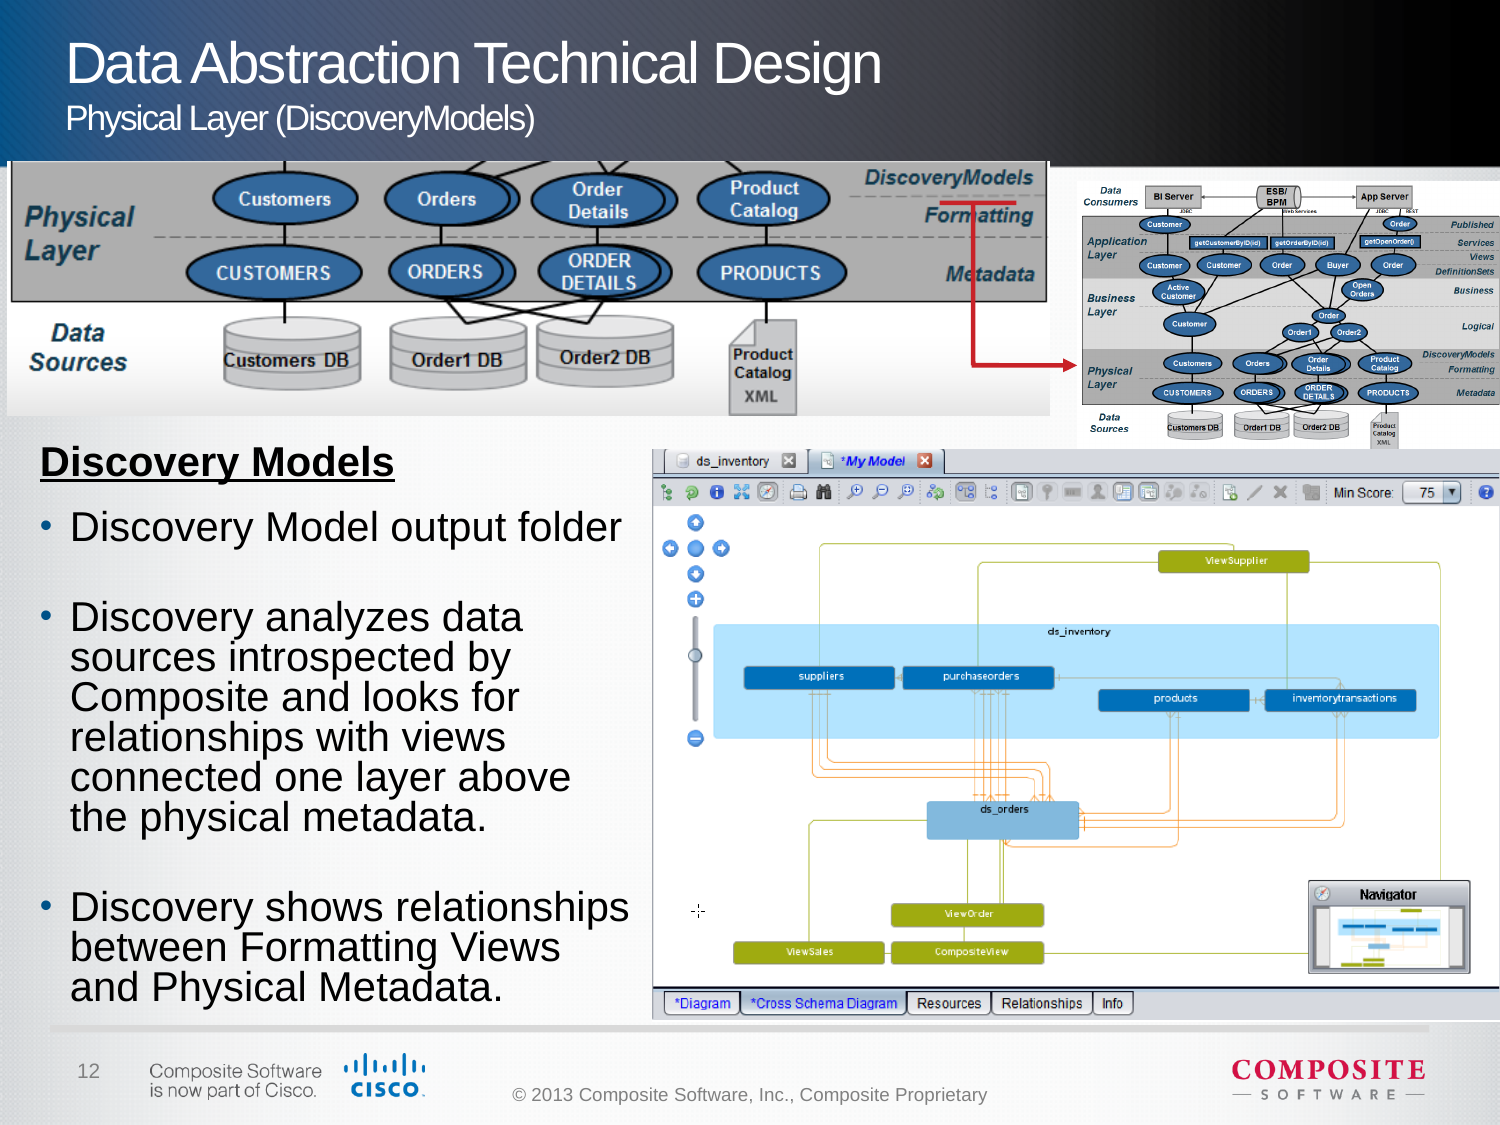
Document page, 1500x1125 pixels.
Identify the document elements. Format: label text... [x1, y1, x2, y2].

list Discovery Models Discovery Model output folder Discovery analyzes data sources introspected by Composite and looks for relationships with views connected one layer above the physical metadata. Discovery shows relationships between Formatting Views and Physical Metadata. [24, 437, 653, 1055]
picture [0, 0, 1500, 1125]
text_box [939, 202, 1078, 366]
title Data Abstraction Technical Design Physical Layer (DiscoveryModels) [50, 12, 1450, 150]
